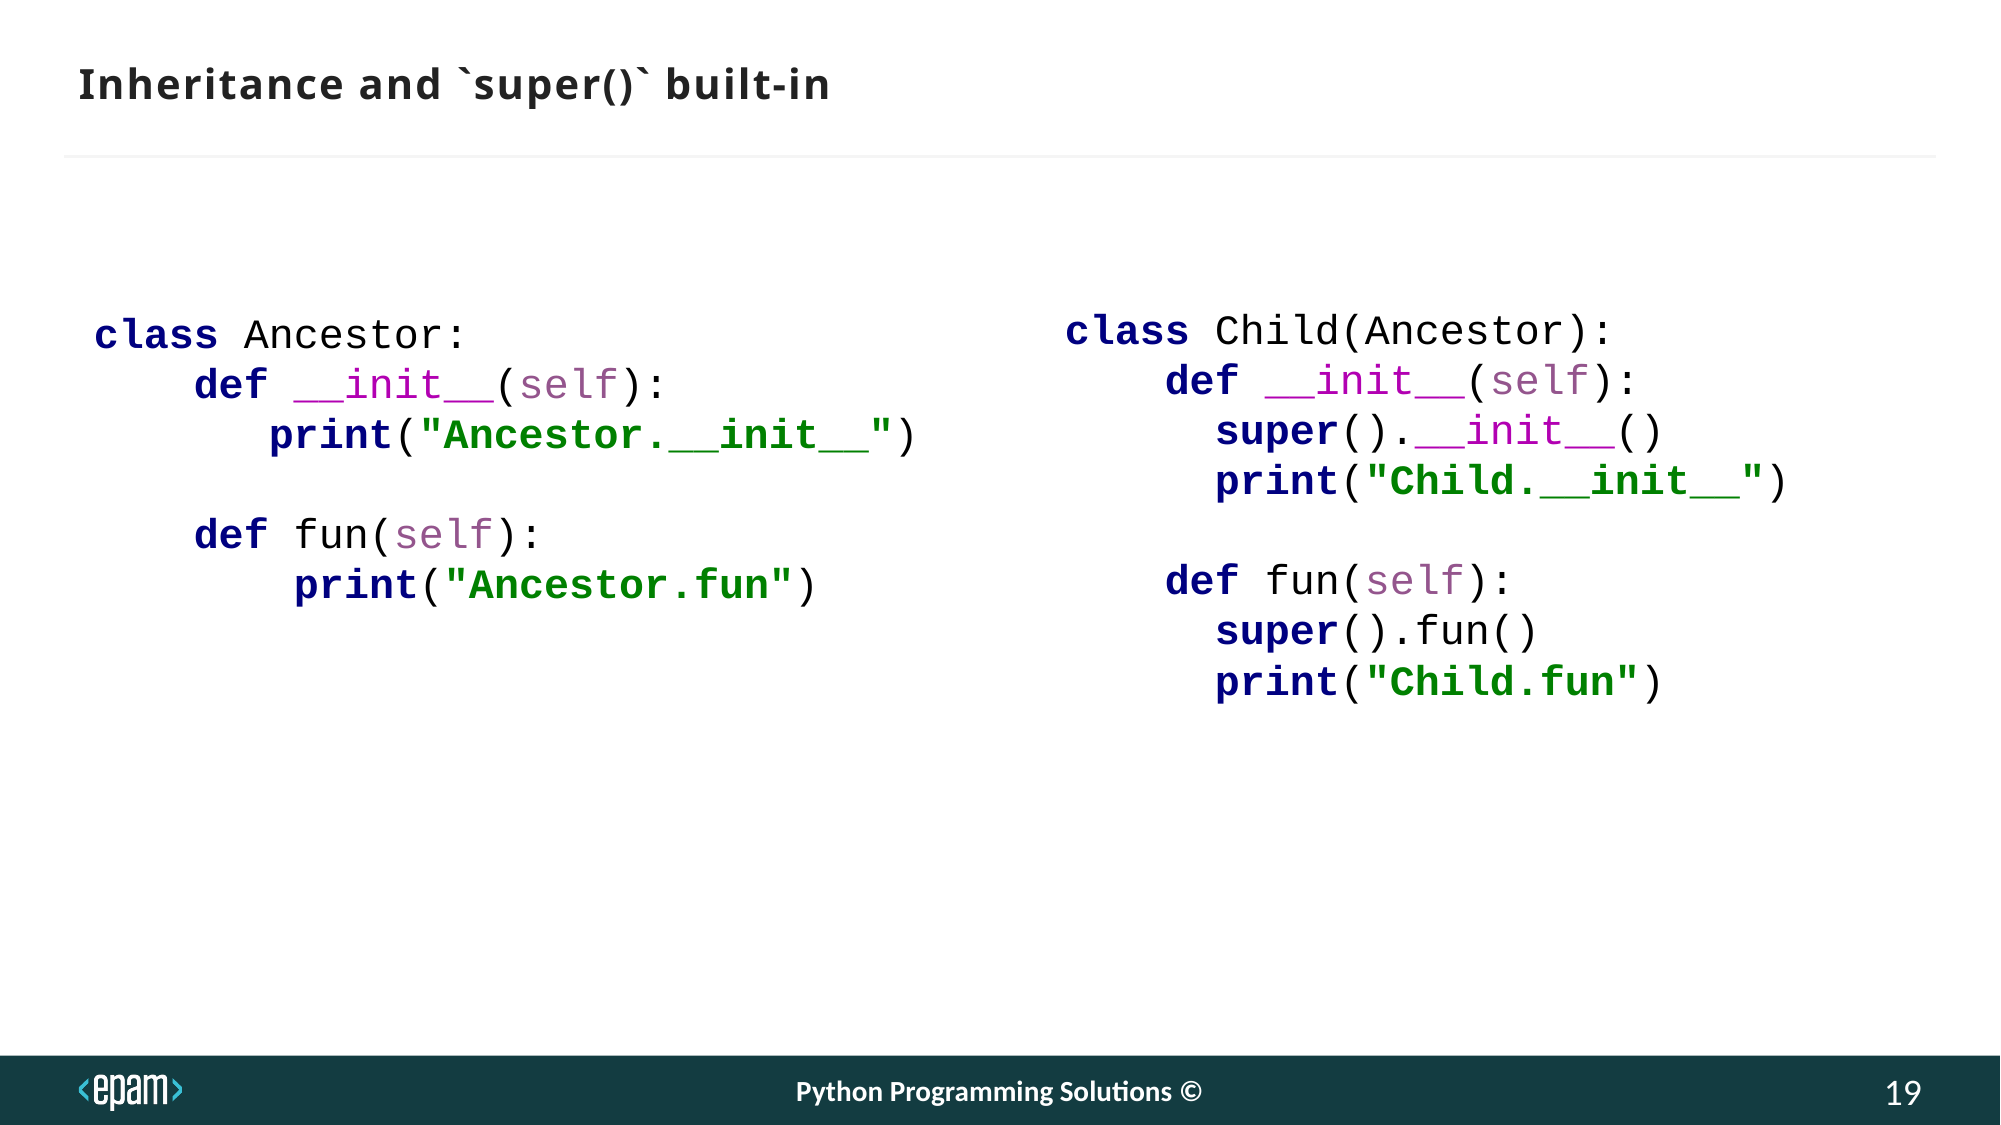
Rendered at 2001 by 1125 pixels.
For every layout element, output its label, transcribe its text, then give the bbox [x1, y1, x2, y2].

title Inheritance and `super()` built-in [78, 50, 1922, 116]
slide_number 19 [1821, 1056, 1922, 1125]
text_box class Ancestor: def __init__(self): print("Ancestor.__init__") def fun(self): print("Ancestor.fun") [78, 299, 950, 615]
text_box Python Programming Solutions © [525, 1055, 1475, 1125]
text_box class Child(Ancestor): def __init__(self): super().__init__() print("Child.__init__") def fun(self): super().fun() print("Child.fun") [1050, 295, 1939, 711]
